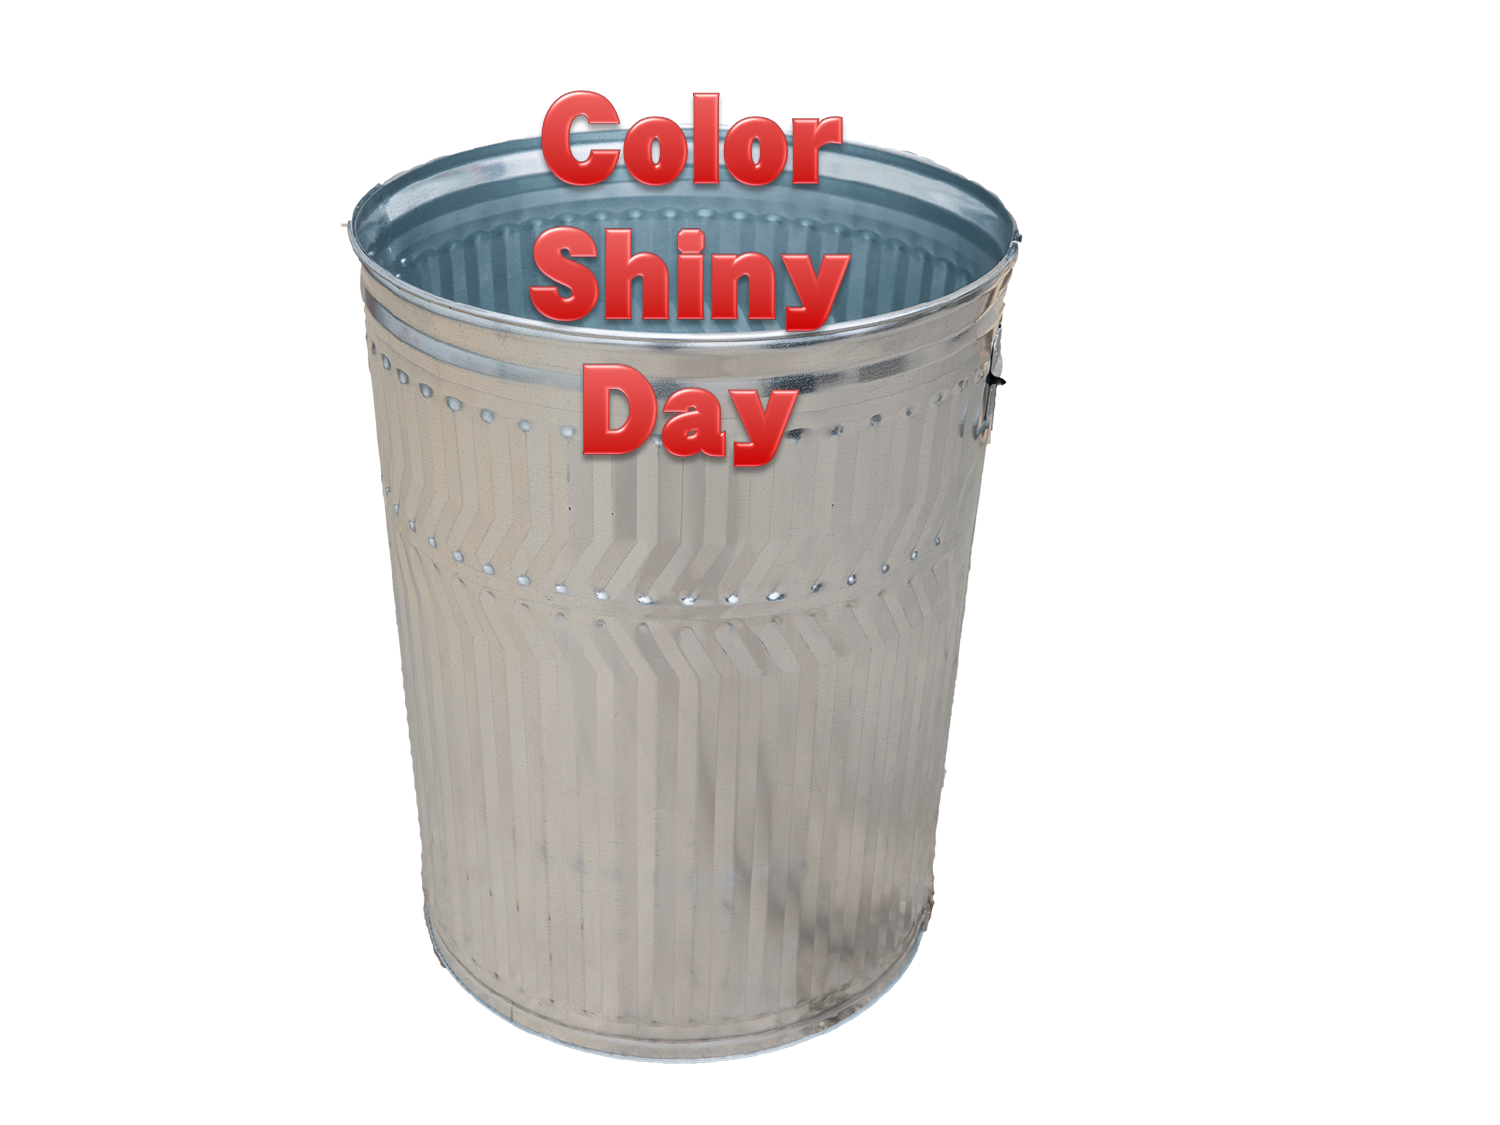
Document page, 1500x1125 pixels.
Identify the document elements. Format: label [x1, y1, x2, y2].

picture [312, 24, 1040, 1076]
